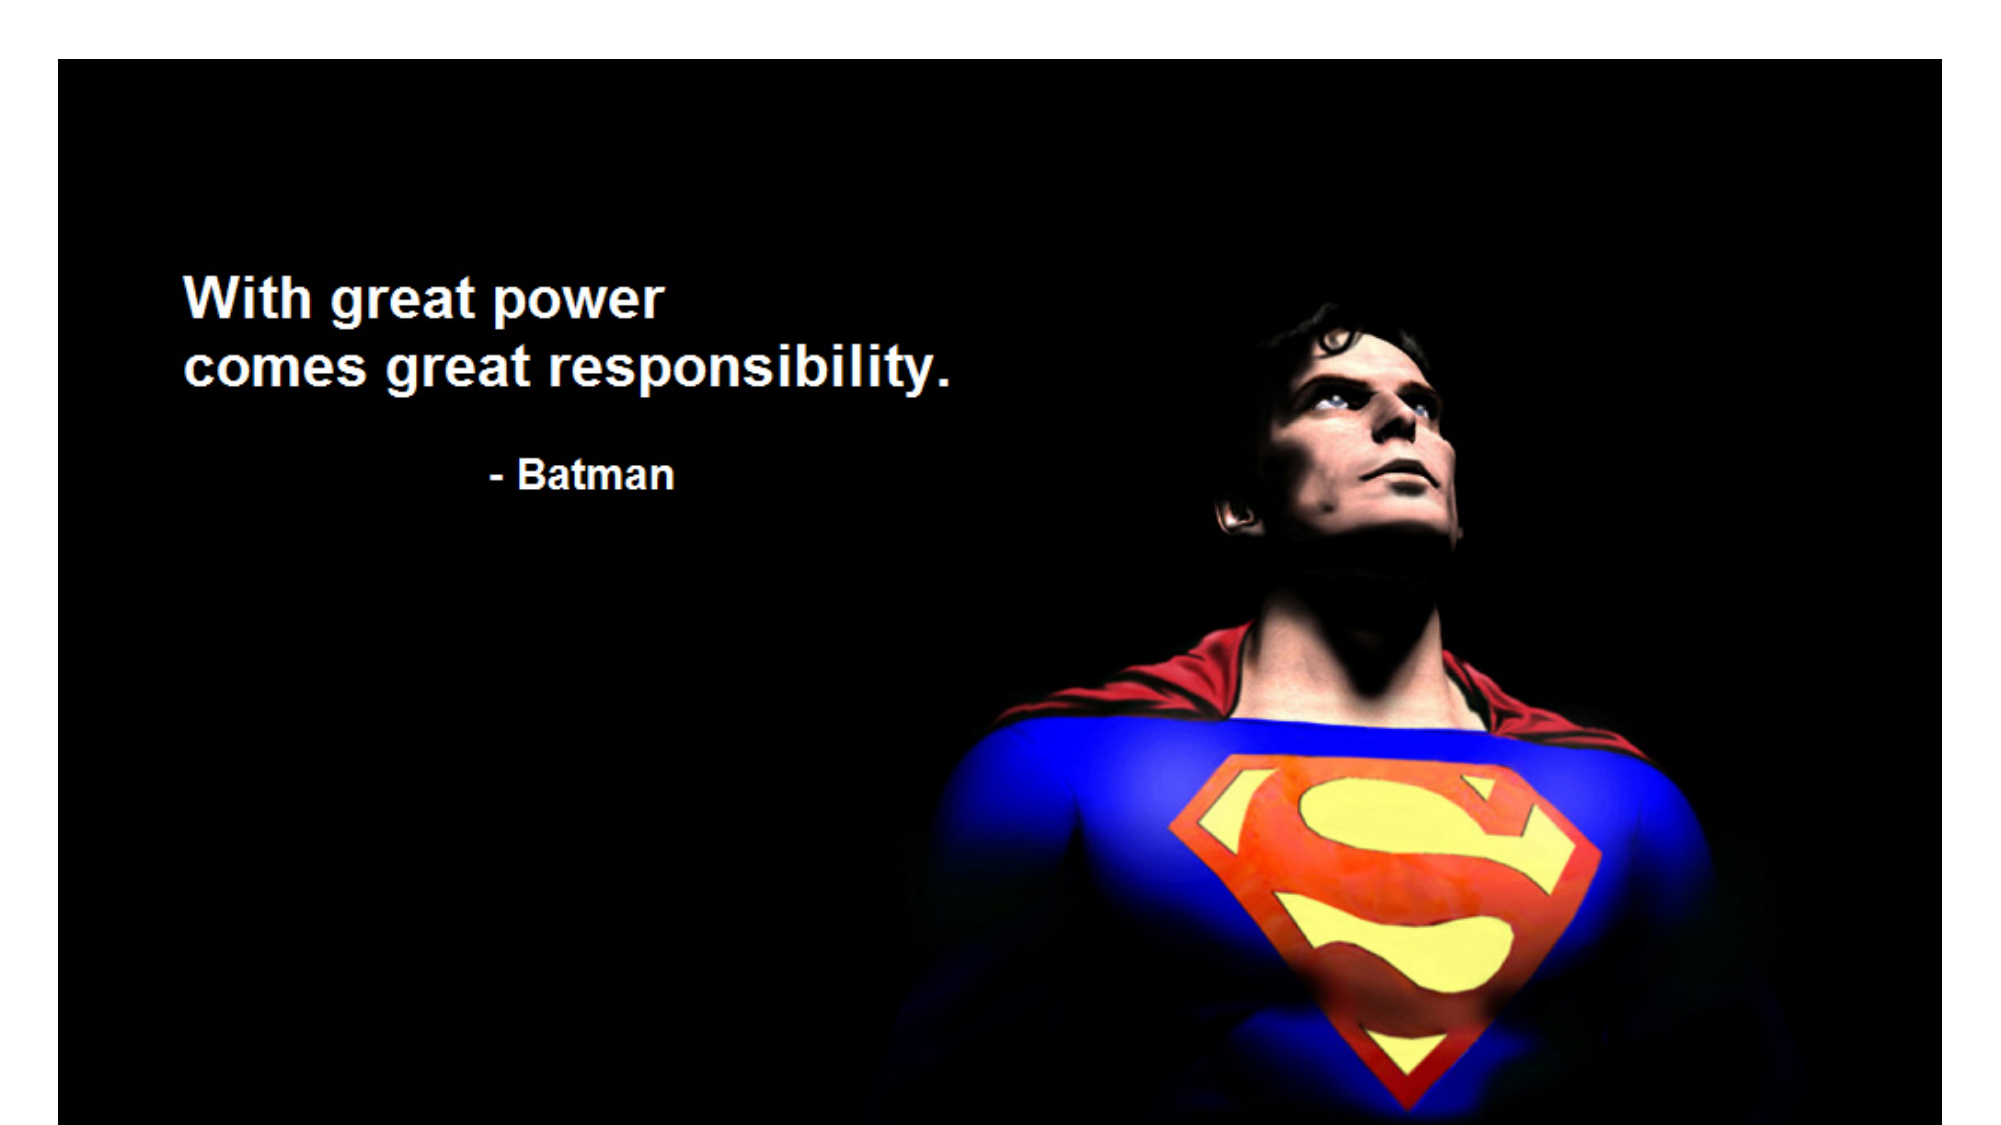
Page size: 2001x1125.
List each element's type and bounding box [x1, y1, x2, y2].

picture [58, 59, 1942, 1125]
